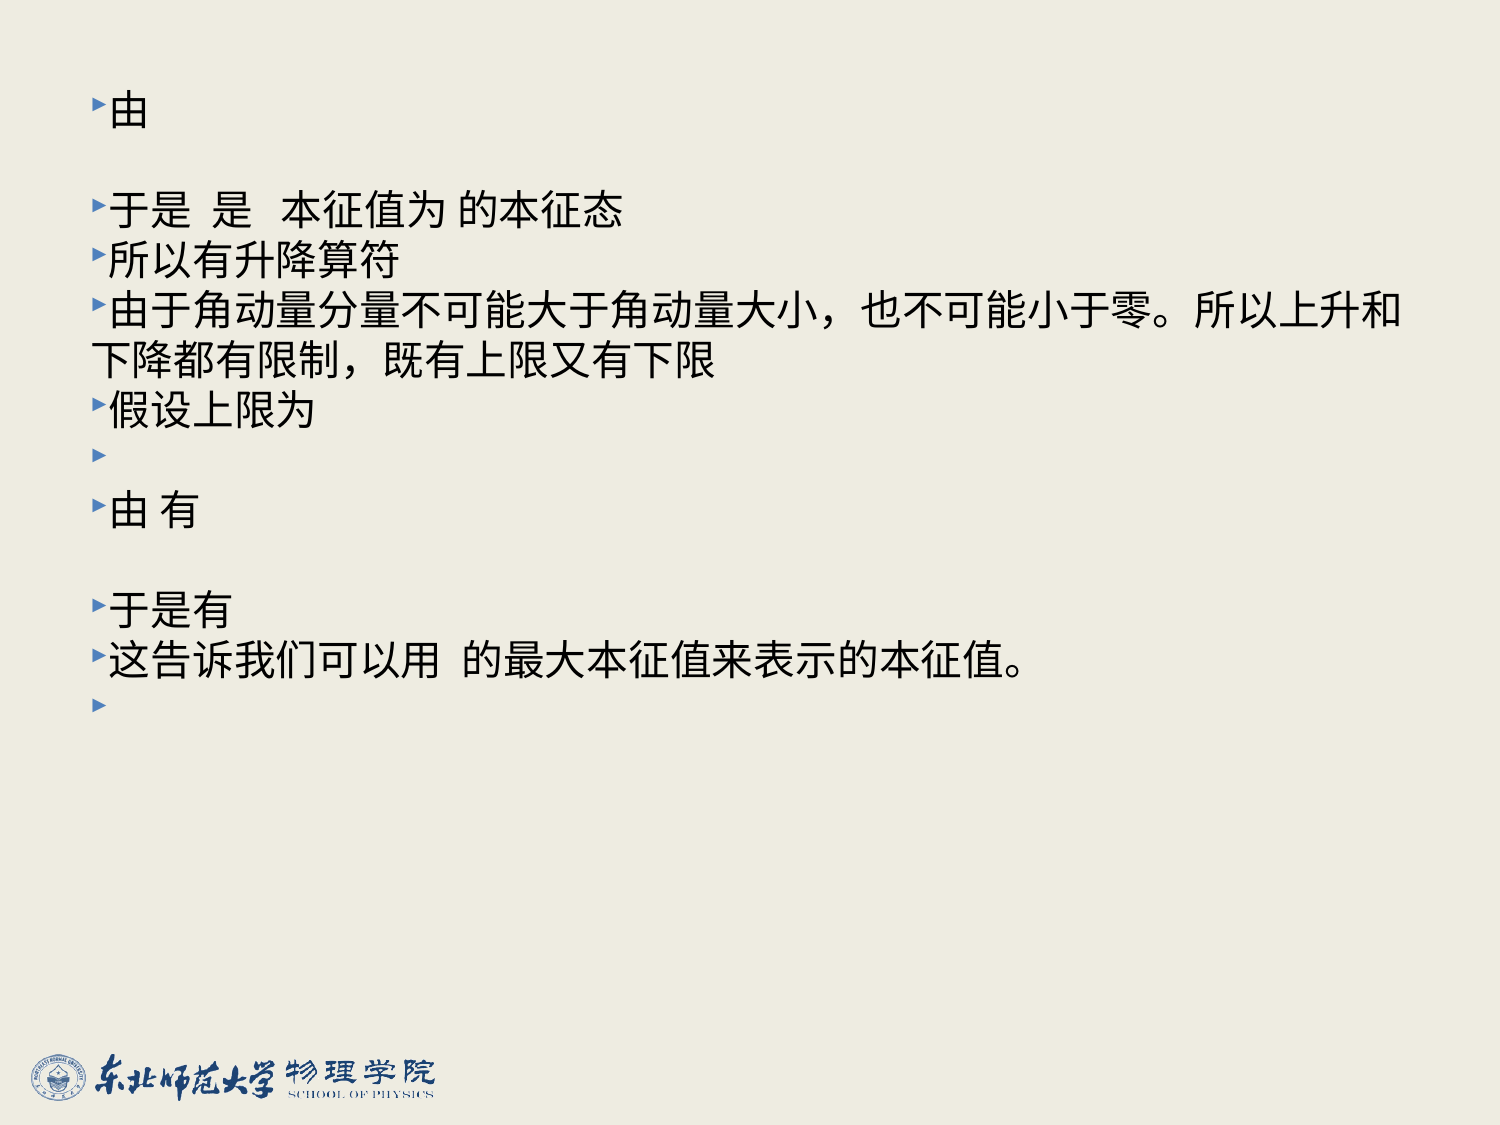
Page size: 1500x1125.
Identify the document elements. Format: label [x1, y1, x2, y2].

picture [20, 1054, 440, 1101]
